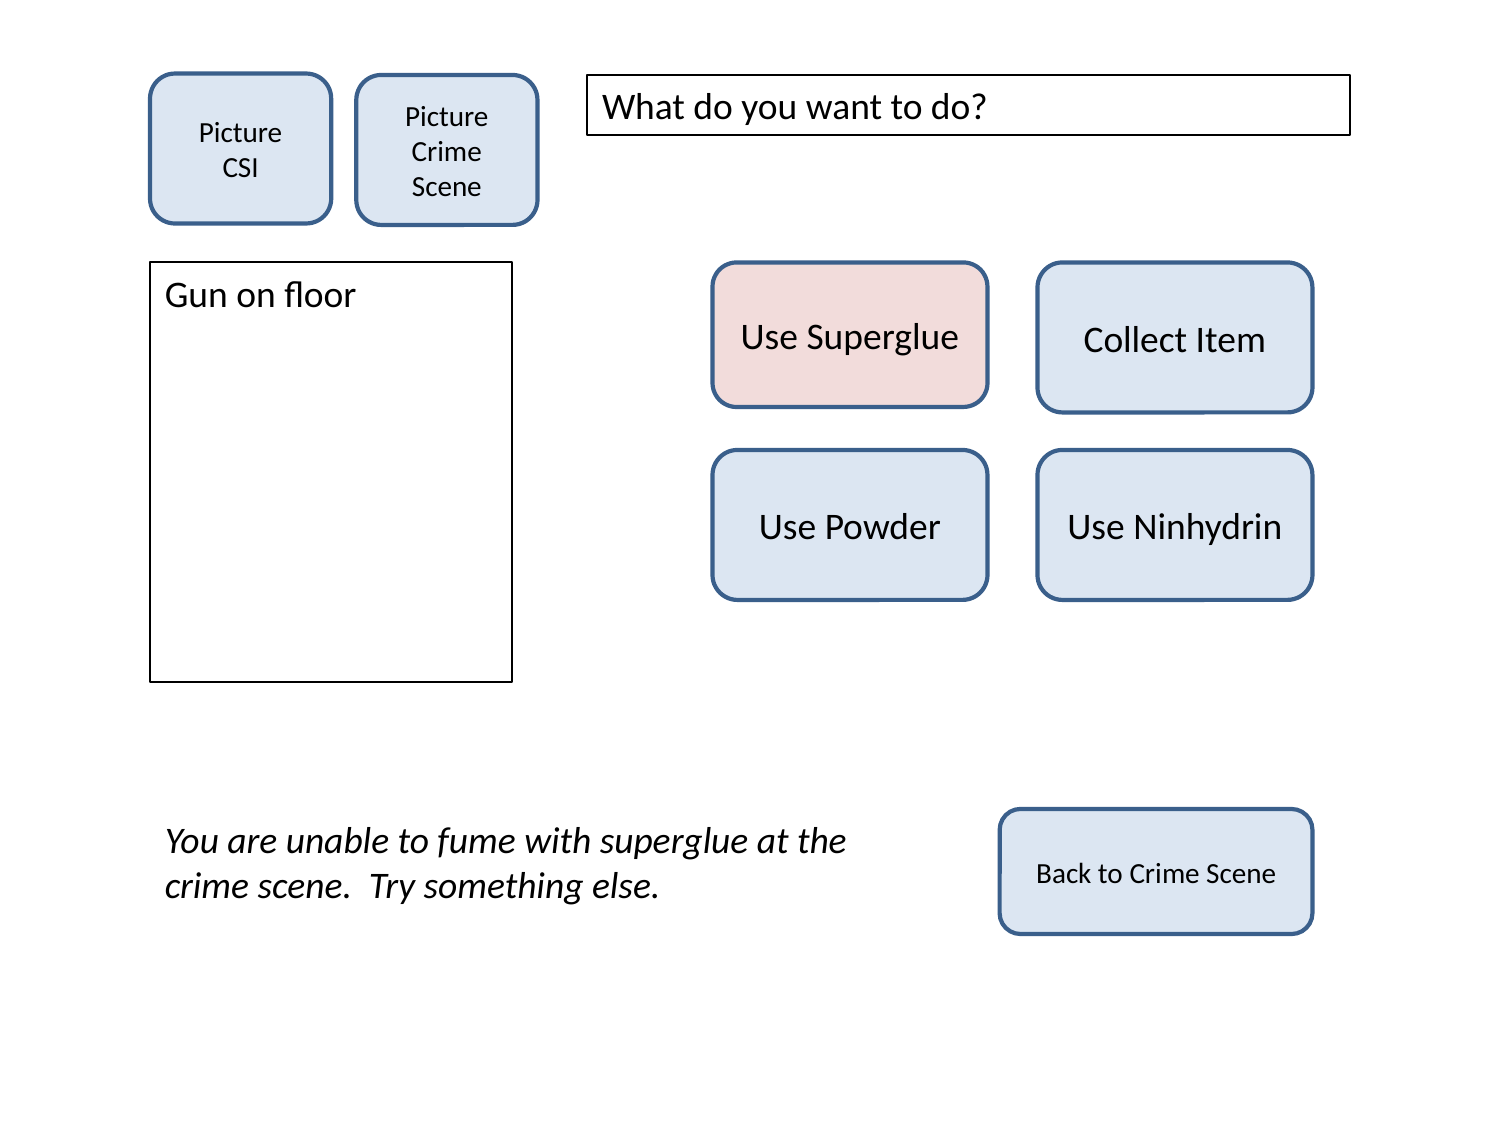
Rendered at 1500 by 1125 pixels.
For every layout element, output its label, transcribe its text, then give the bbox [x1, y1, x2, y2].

text_box Collect Item [1035, 260, 1315, 415]
text_box Picture CSI [147, 71, 334, 226]
text_box Use Powder [710, 447, 990, 603]
text_box What do you want to do? [587, 74, 1350, 135]
text_box Picture Crime Scene [354, 72, 540, 228]
text_box Back to Crime Scene [997, 806, 1315, 937]
text_box Use Superglue [710, 260, 990, 410]
text_box Gun on floor [149, 262, 513, 683]
text_box Use Ninhydrin [1035, 447, 1315, 603]
text_box You are unable to fume with superglue at the crime scene. Try something else. [150, 808, 925, 914]
